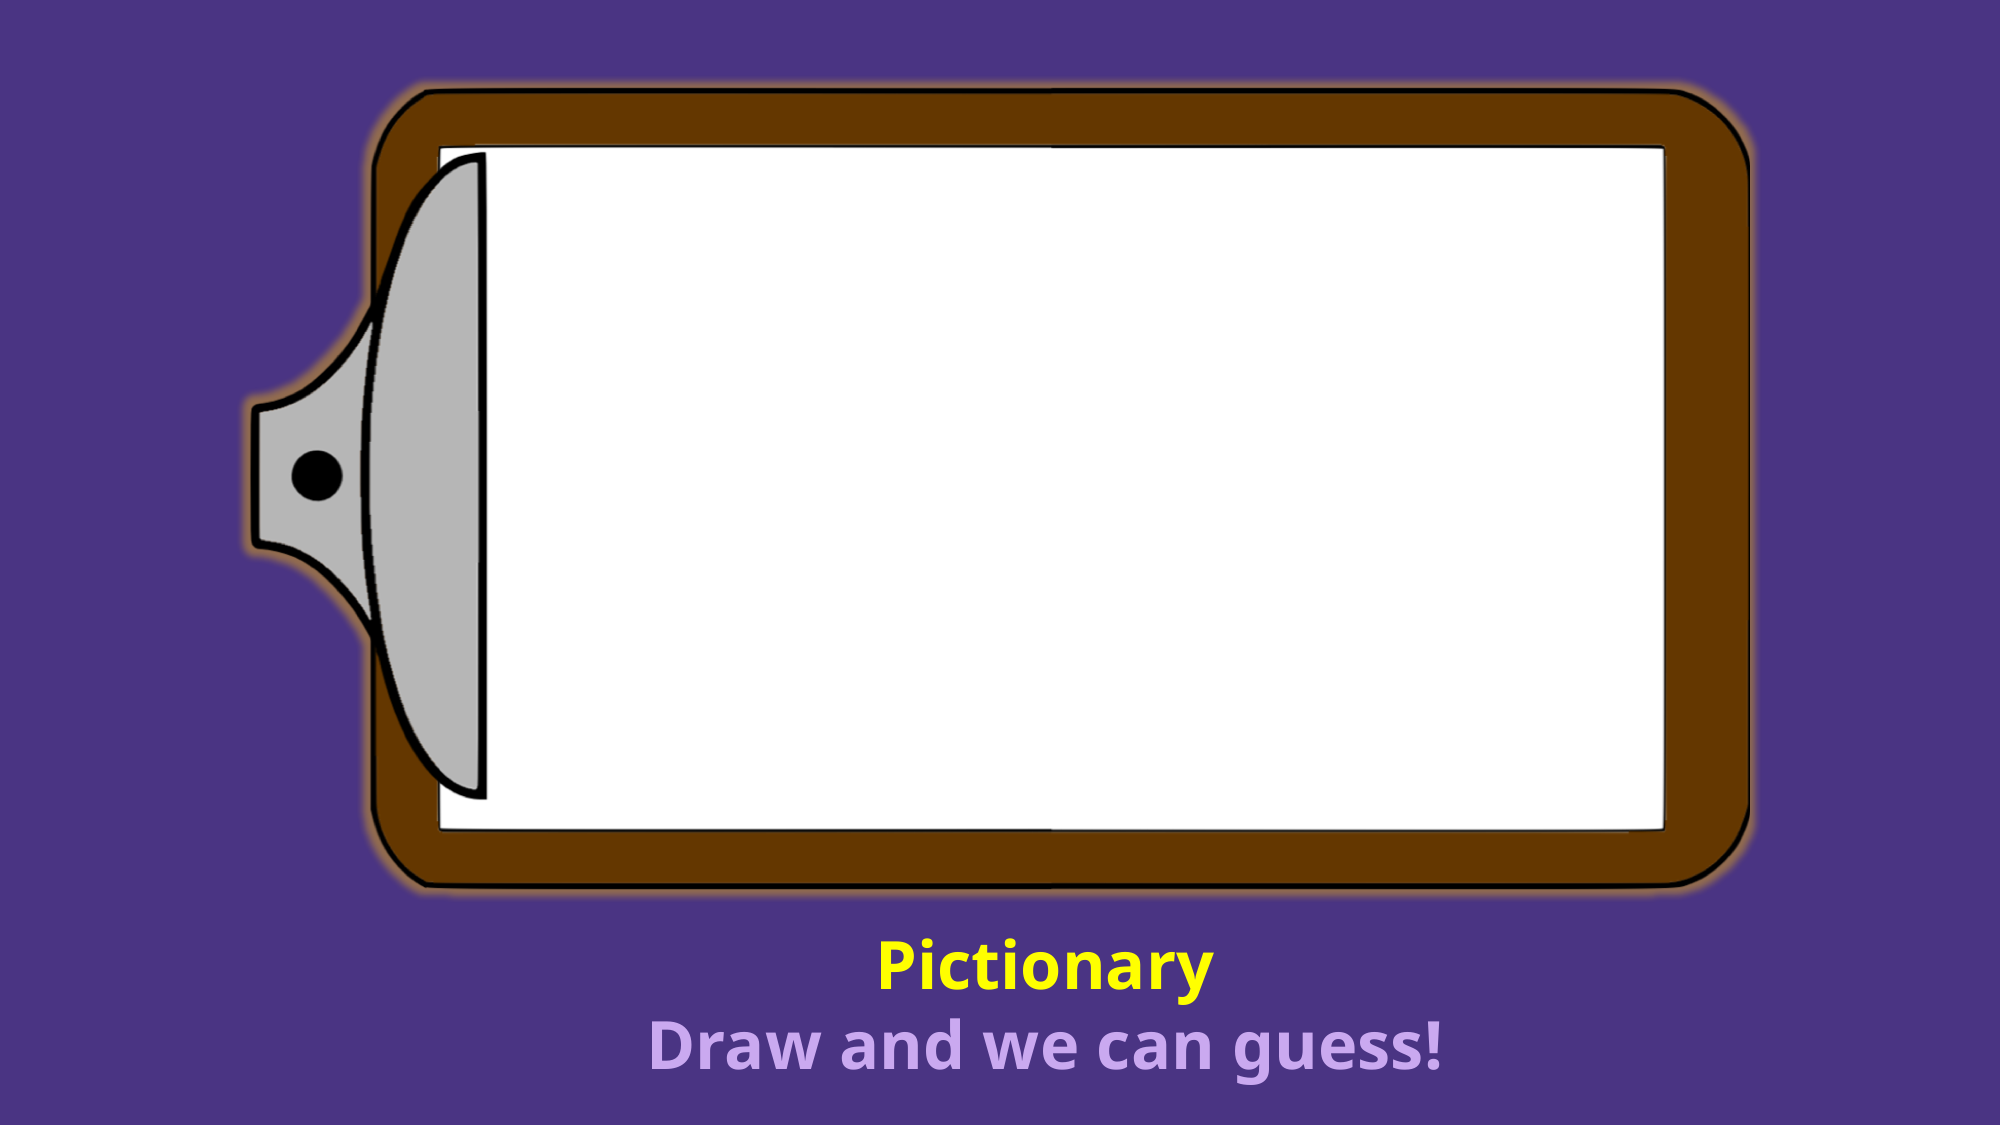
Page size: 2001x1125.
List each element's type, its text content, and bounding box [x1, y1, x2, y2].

text_box Pictionary Draw and we can guess! [521, 920, 1569, 1091]
picture [249, 33, 1750, 913]
